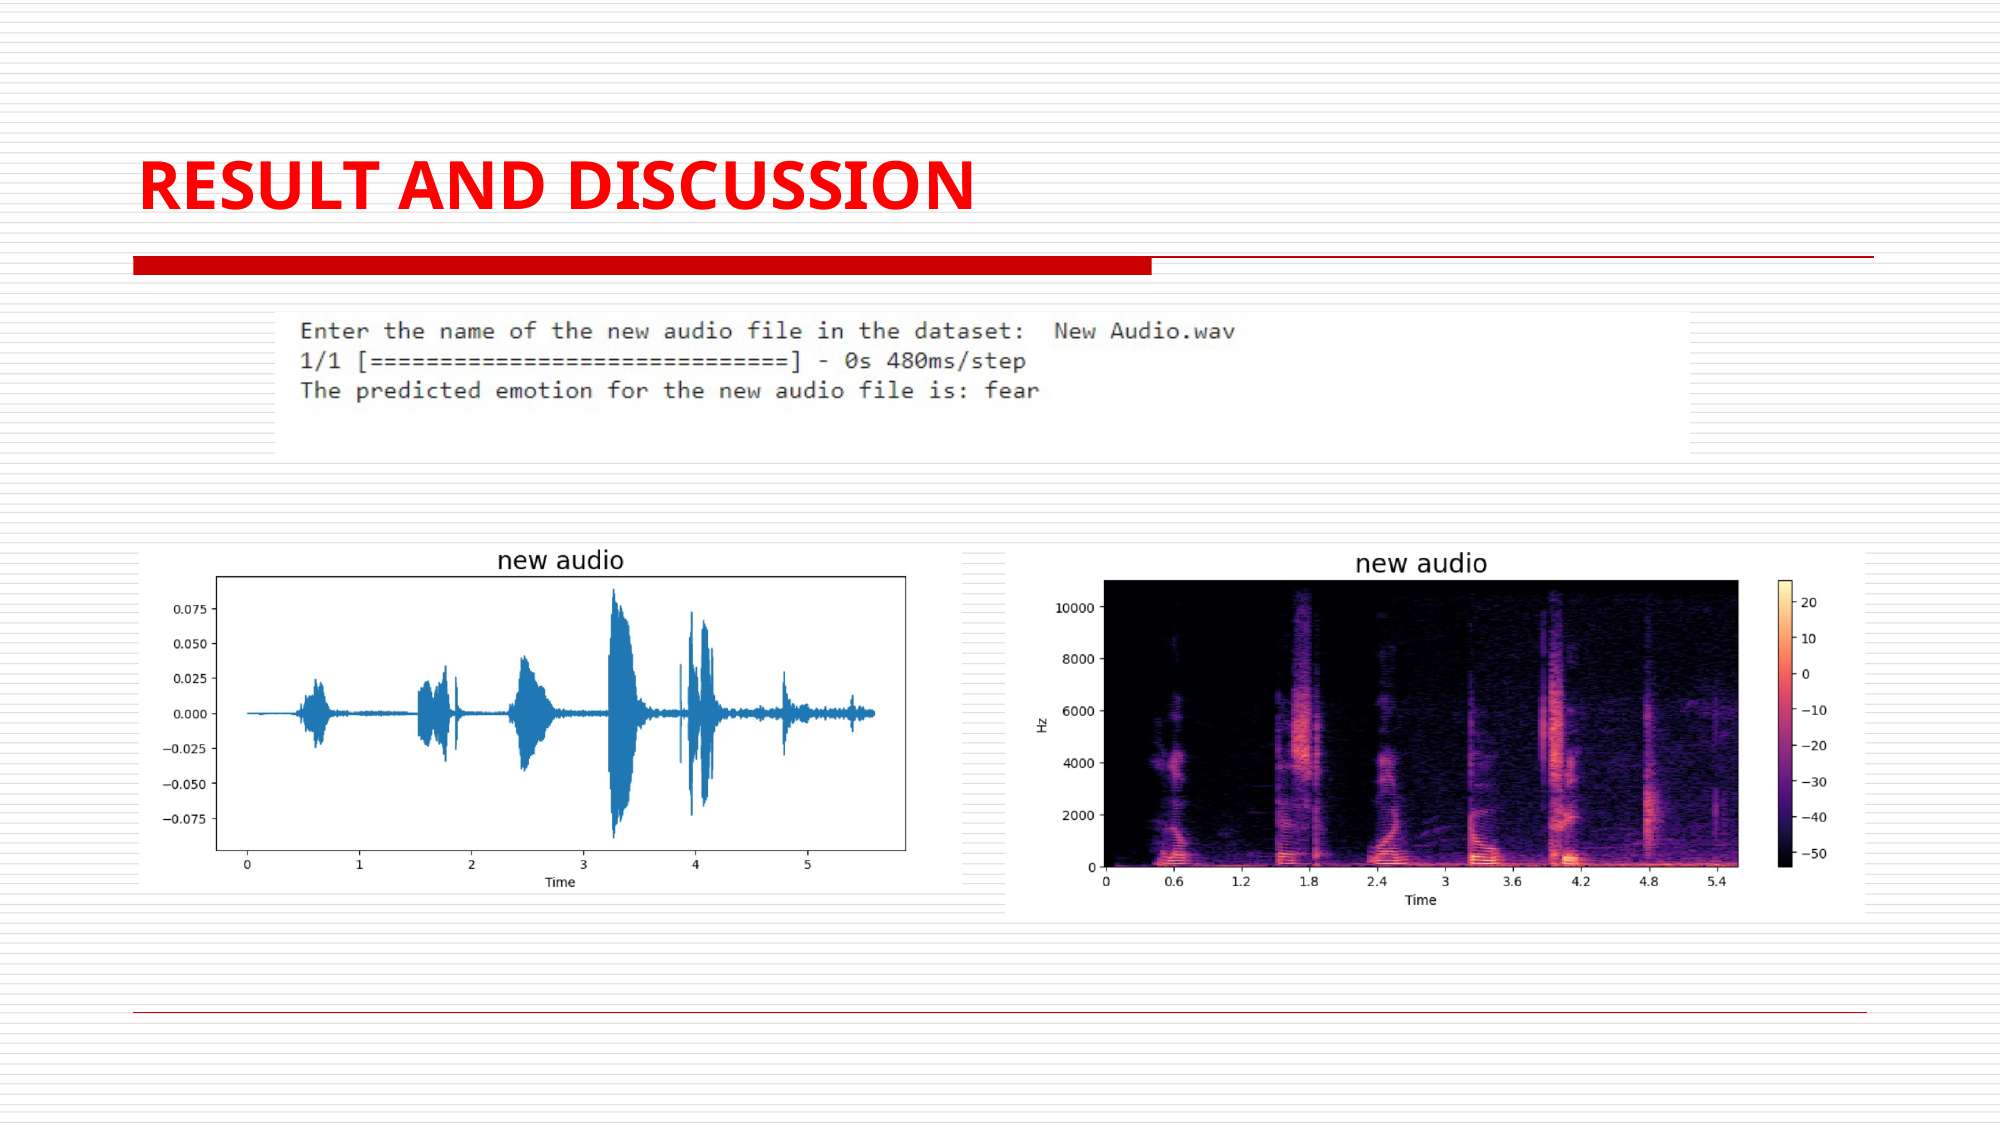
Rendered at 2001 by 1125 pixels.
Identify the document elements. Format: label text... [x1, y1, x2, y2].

picture [0, 0, 2000, 1125]
title RESULT AND DISCUSSION [137, 142, 1863, 224]
